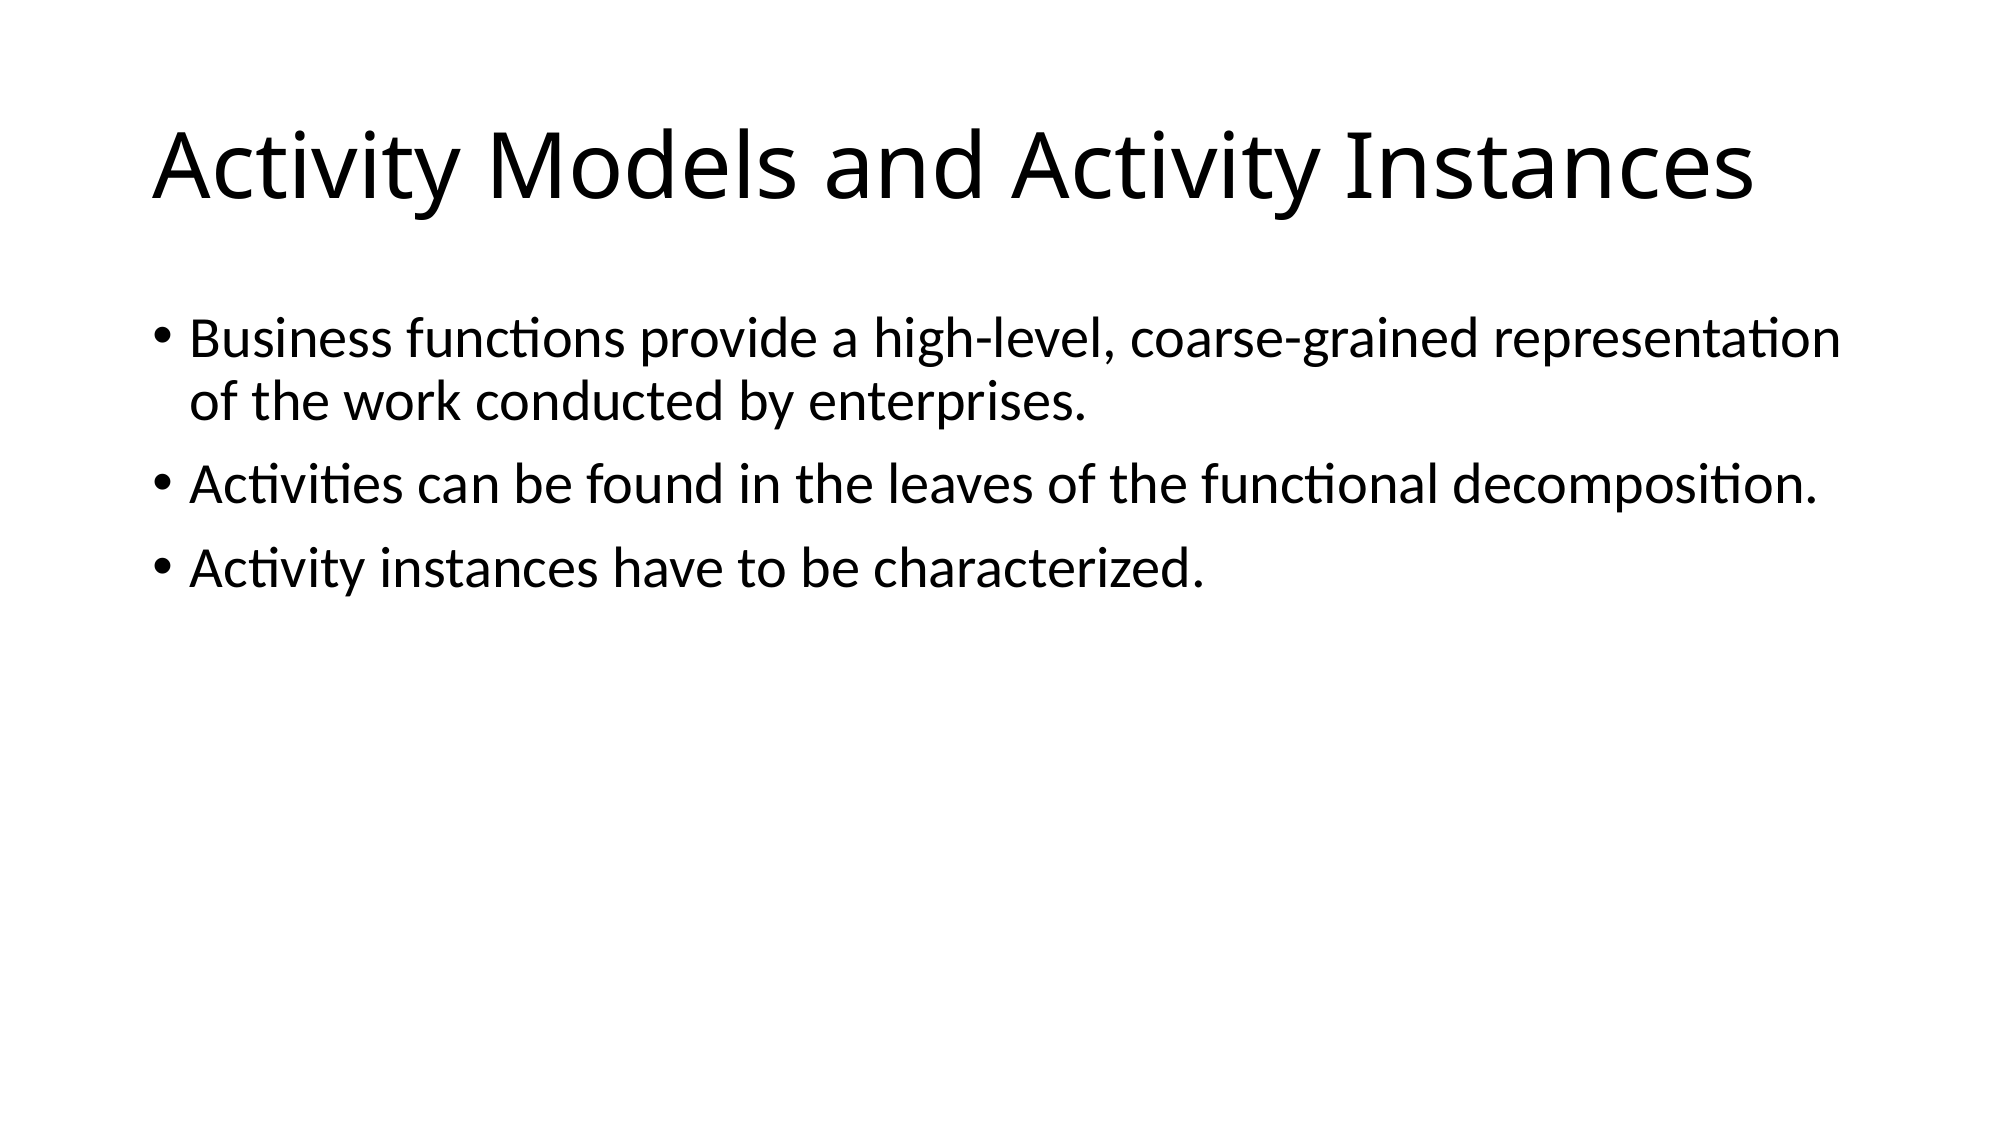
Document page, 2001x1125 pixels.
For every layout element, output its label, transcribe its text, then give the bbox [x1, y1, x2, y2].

list Business functions provide a high-level, coarse-grained representation of the work conducted by enterprises. Activities can be found in the leaves of the functional decomposition. Activity instances have to be characterized. [137, 299, 1863, 1014]
title Activity Models and Activity Instances [137, 59, 1863, 278]
